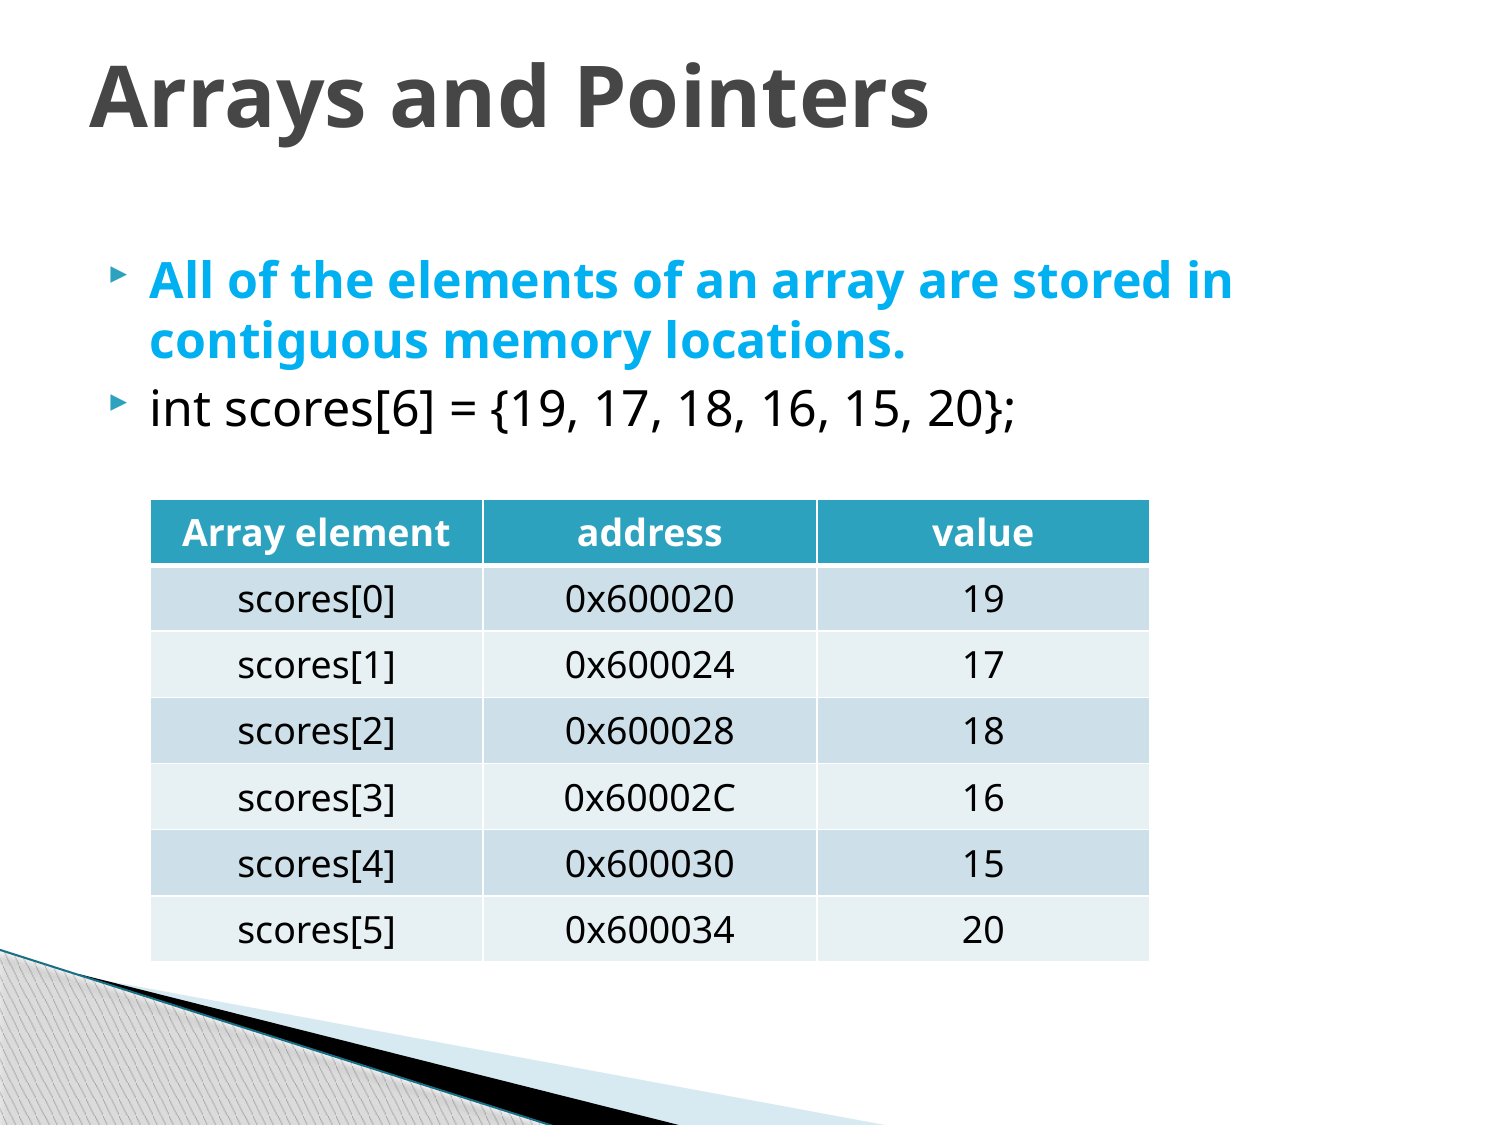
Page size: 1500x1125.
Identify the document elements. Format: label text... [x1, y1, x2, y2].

table_cell 20 [818, 897, 1149, 961]
table_header value [818, 500, 1149, 563]
table_cell scores[4] [151, 830, 482, 895]
table_cell 19 [818, 568, 1149, 630]
table_cell scores[0] [151, 568, 482, 630]
table_cell 0x600020 [484, 568, 816, 630]
table_cell scores[1] [151, 632, 482, 697]
table_cell 0x600028 [484, 698, 816, 763]
table_cell 15 [818, 830, 1149, 895]
table_cell 0x600024 [484, 632, 816, 697]
table_header address [484, 500, 816, 563]
table_cell scores[5] [151, 897, 482, 961]
title Arrays and Pointers [75, 0, 1425, 188]
table_cell 0x60002C [484, 764, 816, 829]
list All of the elements of an array are stored in contiguous memory locations. int scores[6] = {19, 17, 18, 16, 15, 20}; [75, 188, 1425, 1038]
table_cell 16 [818, 764, 1149, 829]
table_cell scores[2] [151, 698, 482, 763]
table_cell 0x600030 [484, 830, 816, 895]
table_header Array element [151, 500, 482, 563]
table_cell scores[3] [151, 764, 482, 829]
table_cell 17 [818, 632, 1149, 697]
table_cell 18 [818, 698, 1149, 763]
table_cell 0x600034 [484, 897, 816, 961]
